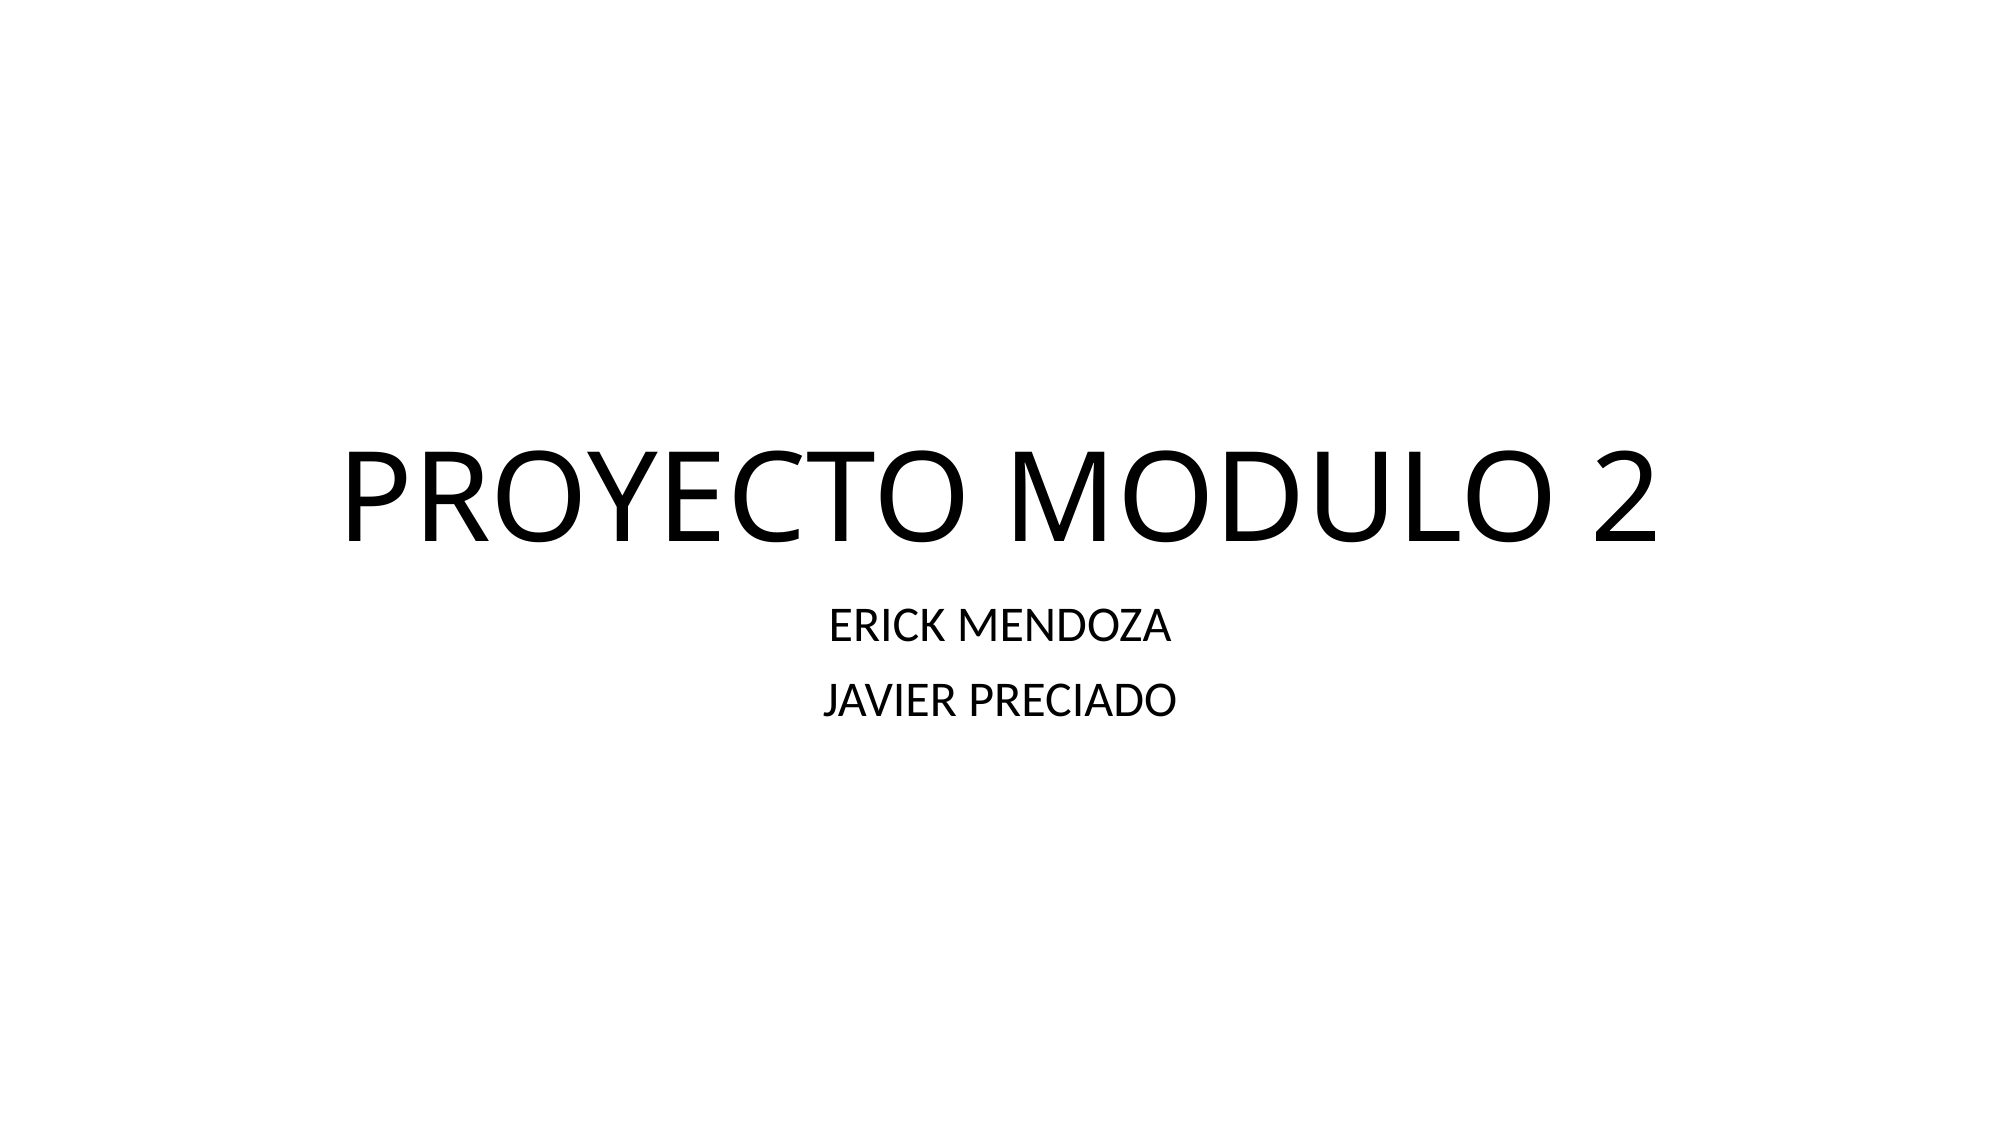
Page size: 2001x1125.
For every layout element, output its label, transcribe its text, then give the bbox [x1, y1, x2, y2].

title PROYECTO MODULO 2 [249, 184, 1750, 576]
subtitle ERICK MENDOZA JAVIER PRECIADO [249, 590, 1750, 863]
